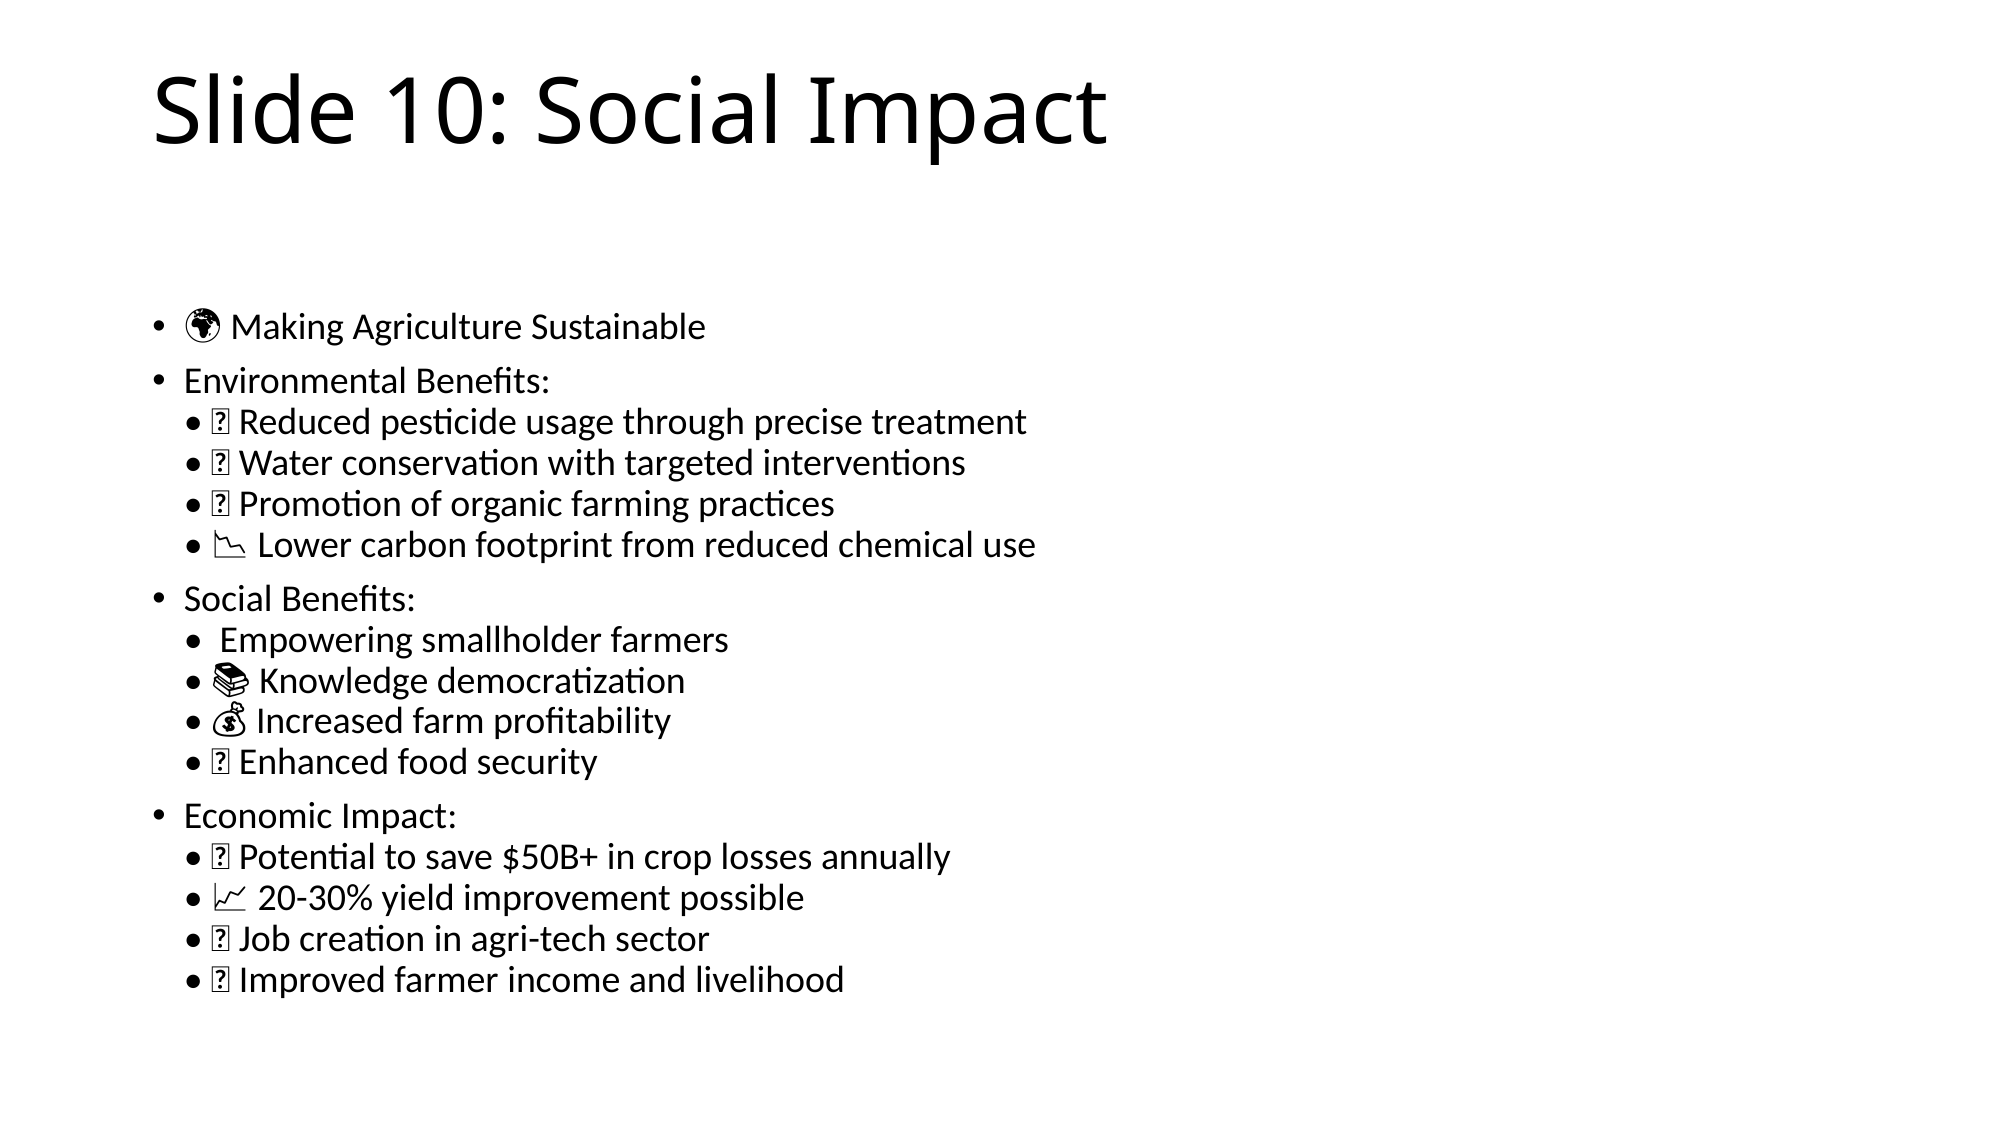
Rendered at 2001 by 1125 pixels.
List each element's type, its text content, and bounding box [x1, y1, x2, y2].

title Slide 10: Social Impact [137, 59, 1863, 278]
list 🌍 Making Agriculture Sustainable Environmental Benefits: • 🌿 Reduced pesticide usage through precise treatment • 💧 Water conservation with targeted interventions • 🌱 Promotion of organic farming practices • 📉 Lower carbon footprint from reduced chemical use Social Benefits: • 👨‍🌾 Empowering smallholder farmers • 📚 Knowledge democratization • 💰 Increased farm profitability • 🍎 Enhanced food security Economic Impact: • 💵 Potential to save $50B+ in crop losses annually • 📈 20-30% yield improvement possible • 🚀 Job creation in agri-tech sector • 🏦 Improved farmer income and livelihood [137, 299, 1863, 1014]
